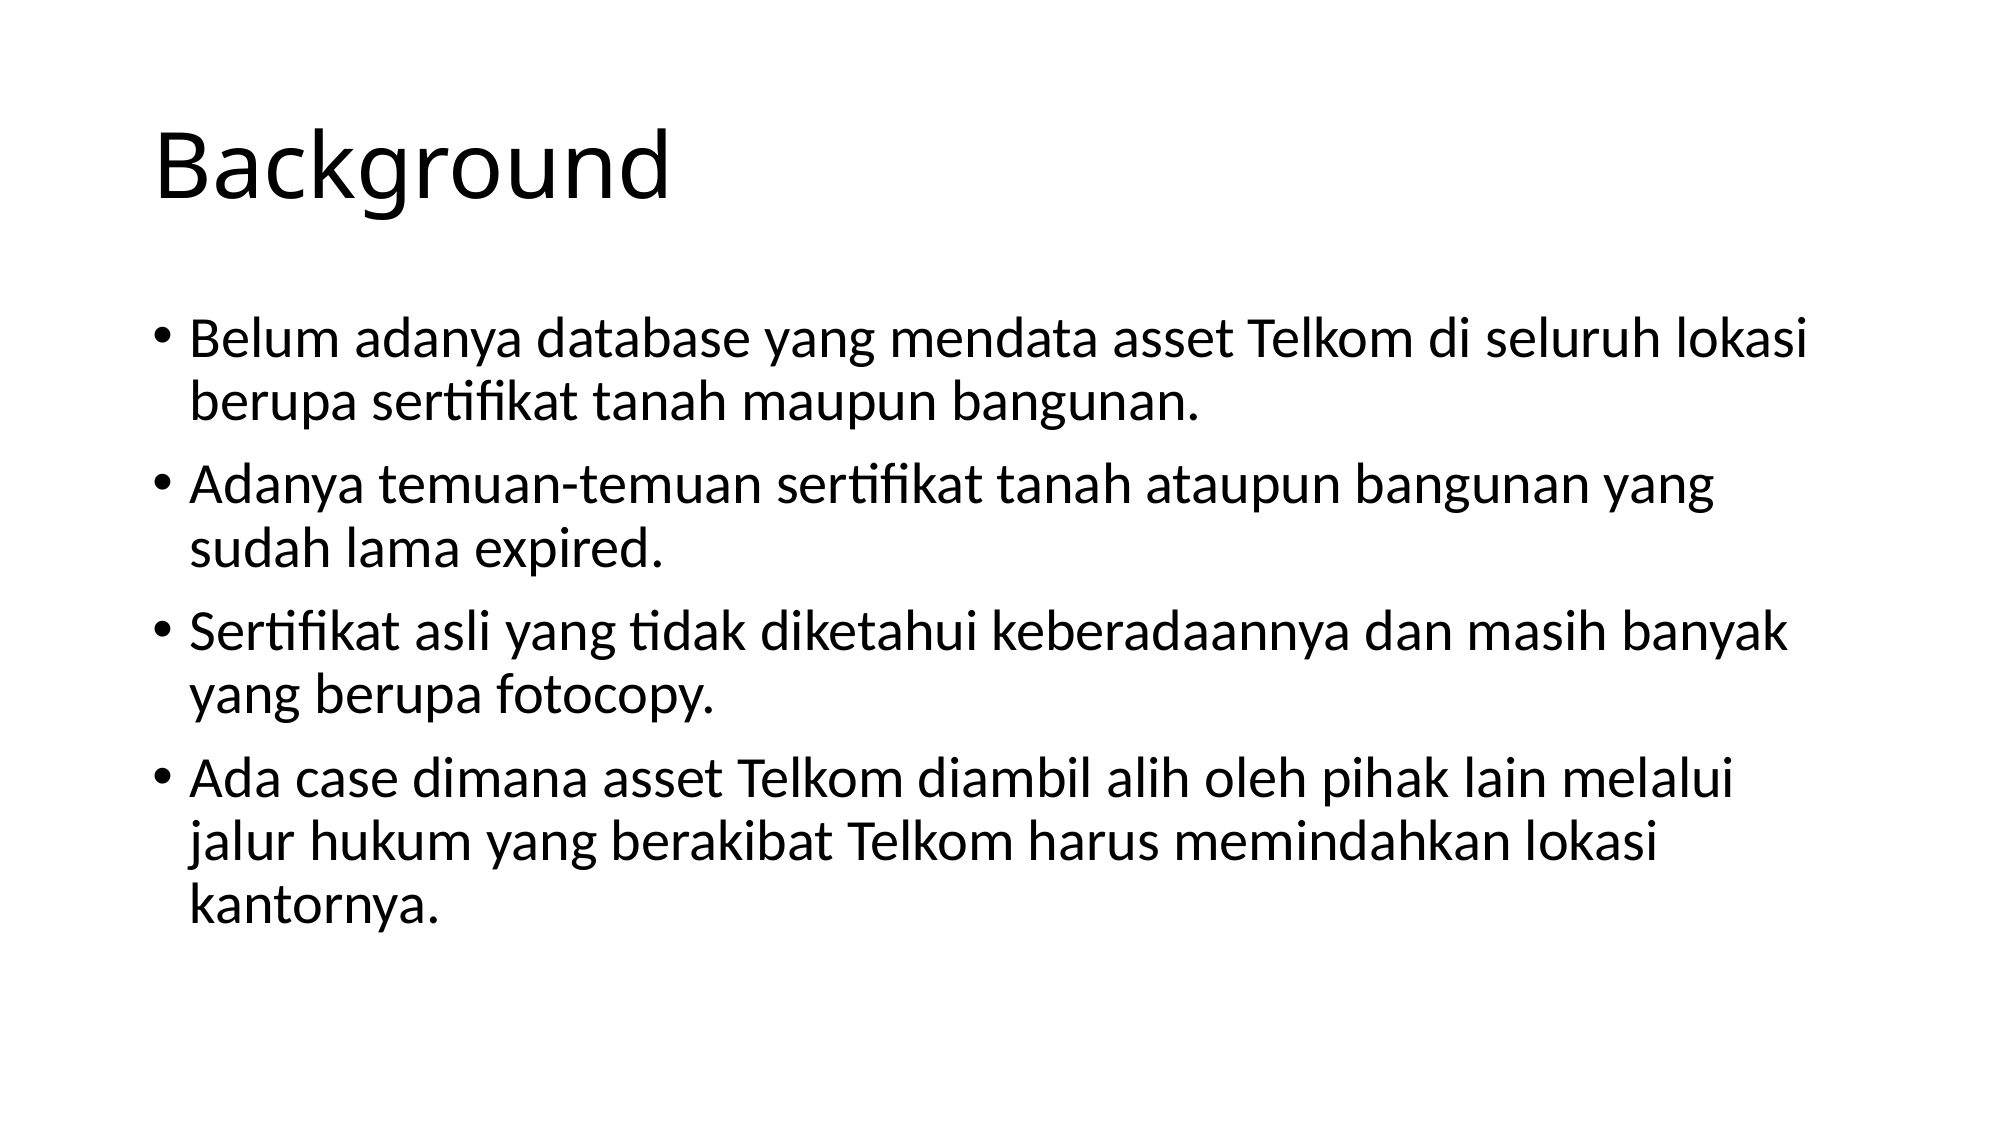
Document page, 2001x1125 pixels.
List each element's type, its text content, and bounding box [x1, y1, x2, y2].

title Background [137, 59, 1863, 278]
list Belum adanya database yang mendata asset Telkom di seluruh lokasi berupa sertifikat tanah maupun bangunan. Adanya temuan-temuan sertifikat tanah ataupun bangunan yang sudah lama expired. Sertifikat asli yang tidak diketahui keberadaannya dan masih banyak yang berupa fotocopy. Ada case dimana asset Telkom diambil alih oleh pihak lain melalui jalur hukum yang berakibat Telkom harus memindahkan lokasi kantornya. [137, 299, 1863, 1014]
